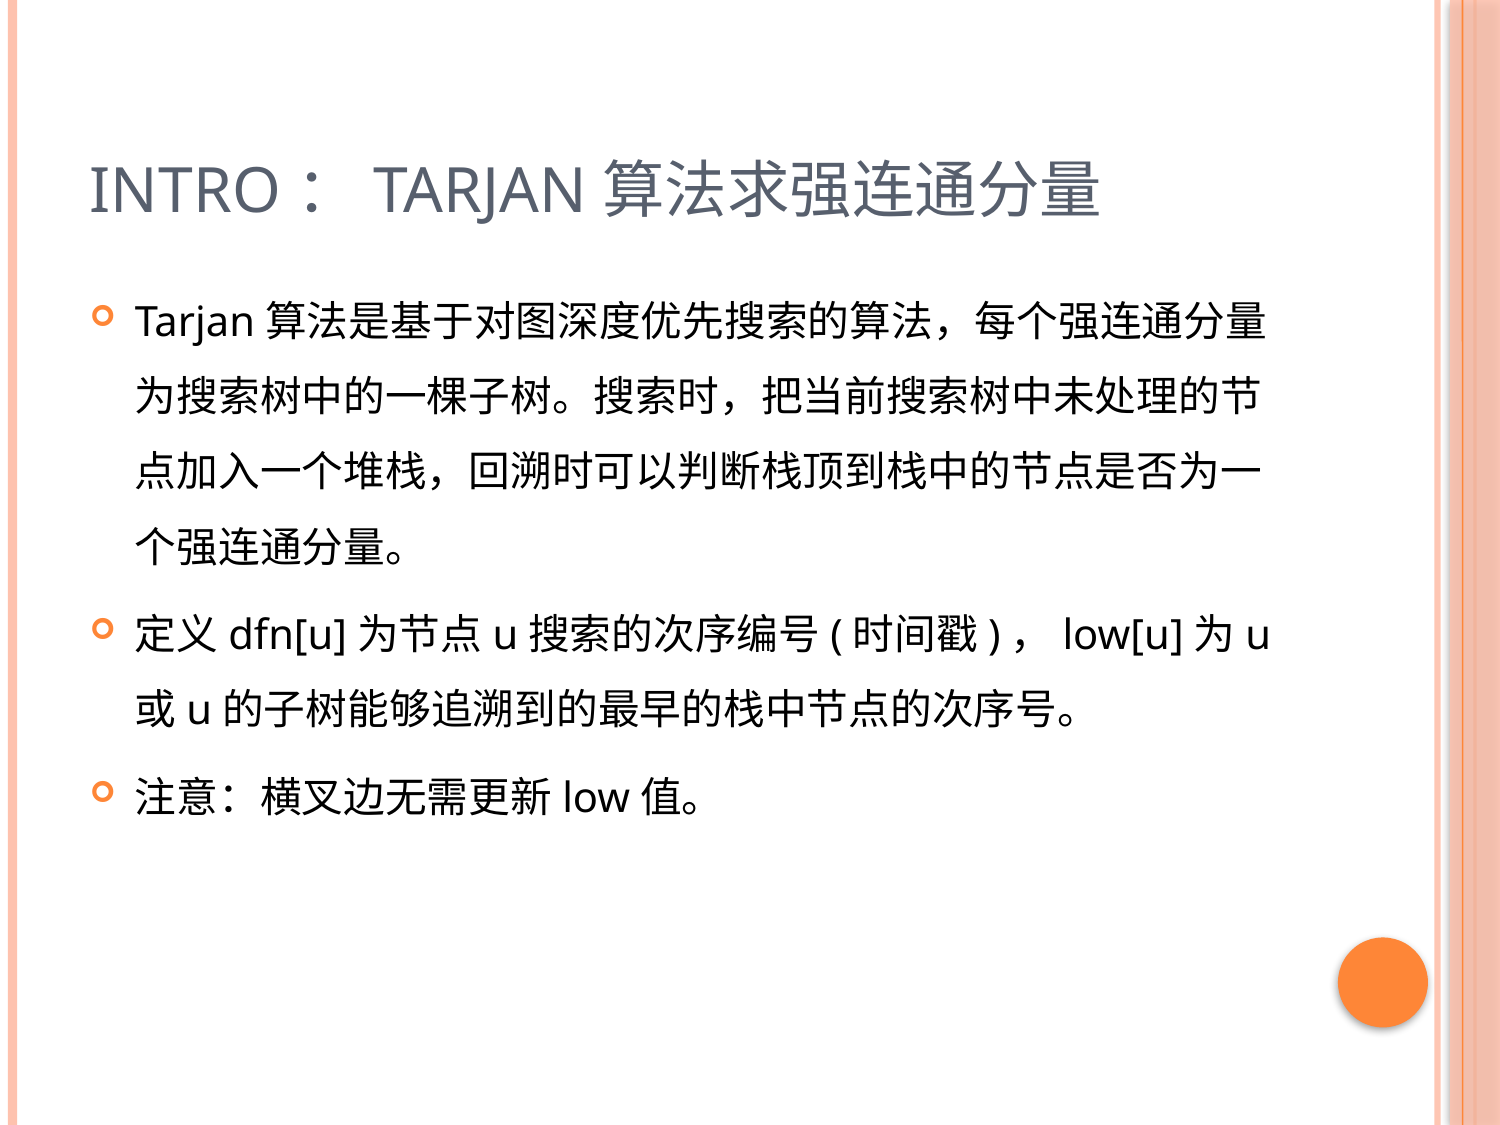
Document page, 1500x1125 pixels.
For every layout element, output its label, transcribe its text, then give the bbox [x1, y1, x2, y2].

list Tarjan算法是基于对图深度优先搜索的算法，每个强连通分量为搜索树中的一棵子树。搜索时，把当前搜索树中未处理的节点加入一个堆栈，回溯时可以判断栈顶到栈中的节点是否为一个强连通分量。 定义dfn[u]为节点u搜索的次序编号(时间戳)，low[u]为u或u的子树能够追溯到的最早的栈中节点的次序号。 注意：横叉边无需更新low值。 [75, 262, 1300, 1062]
title Intro：Tarjan算法求强连通分量 [75, 45, 1300, 233]
